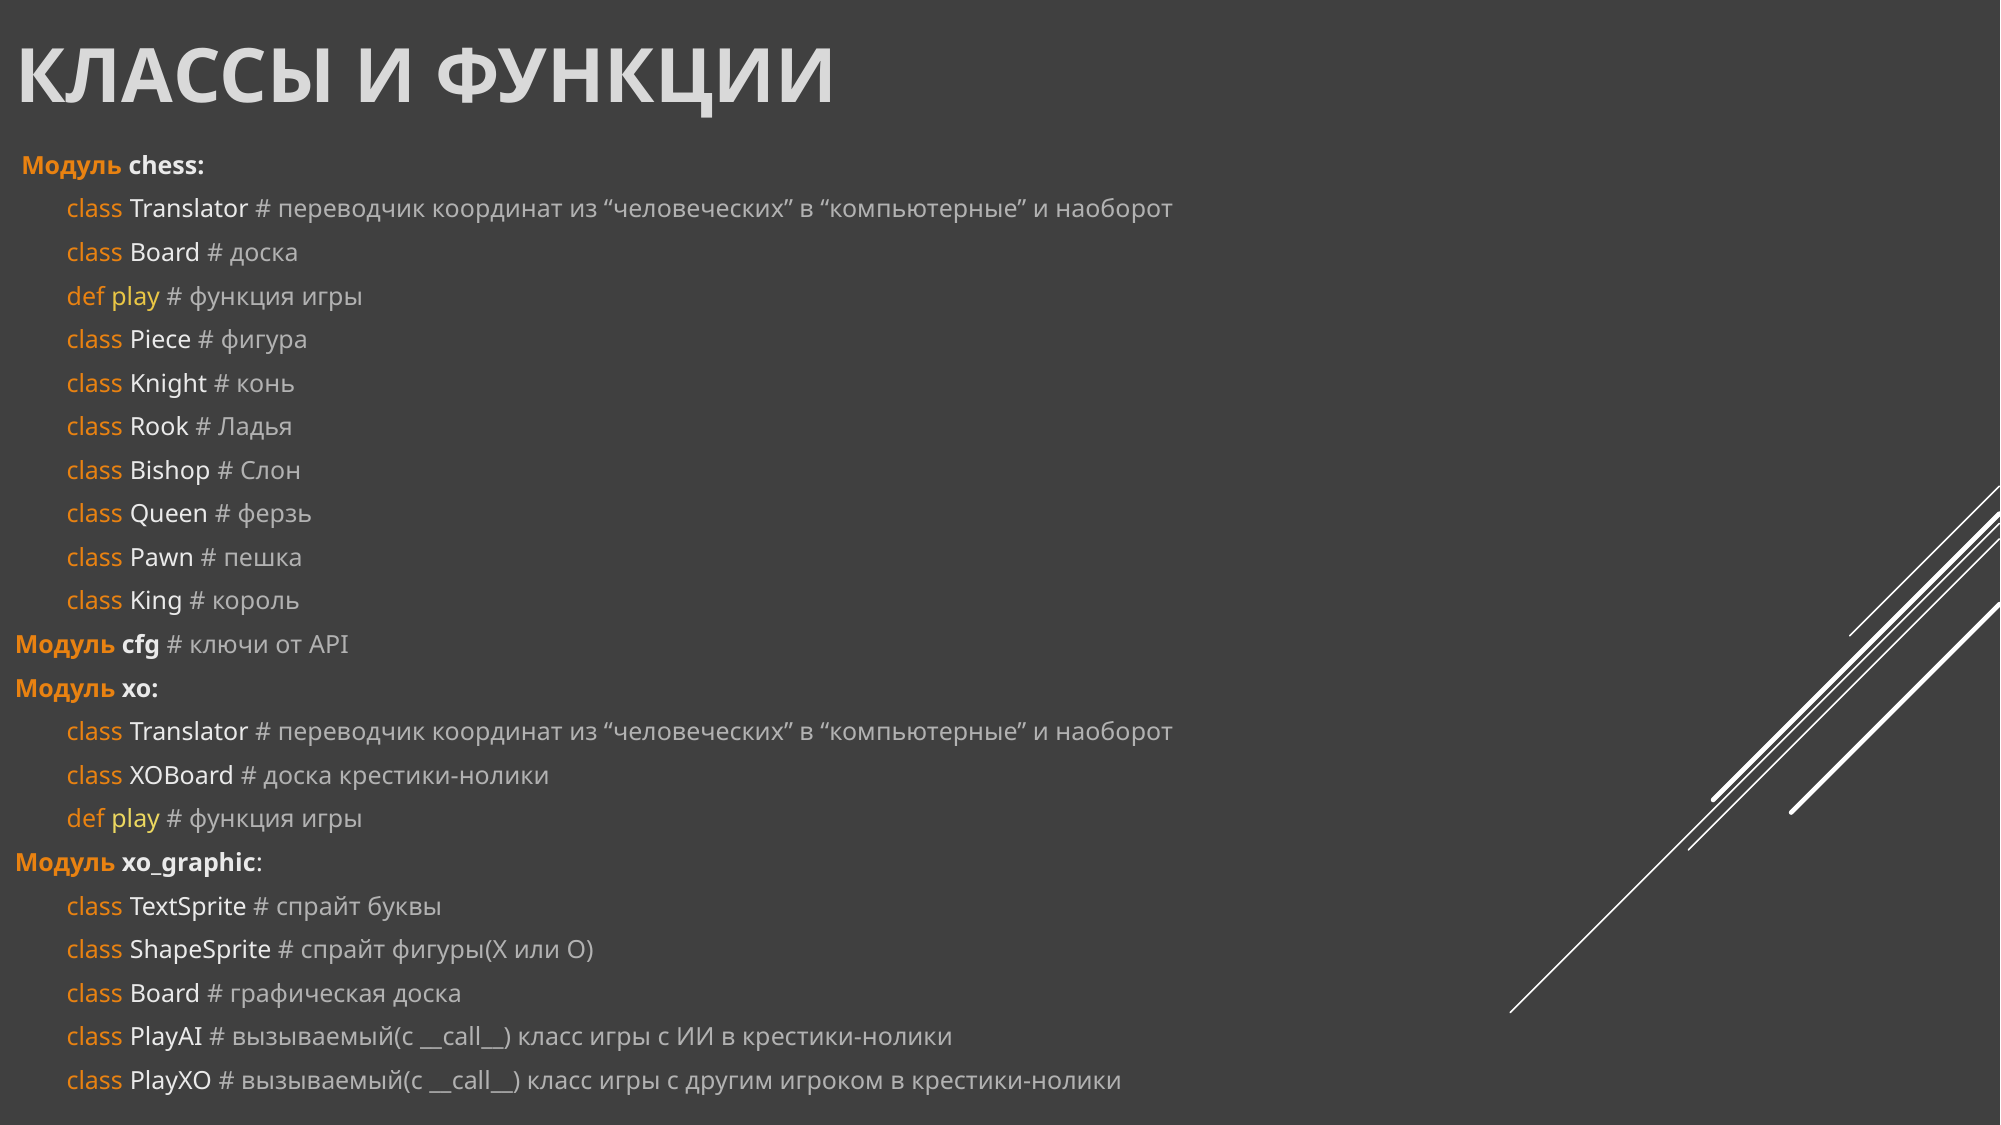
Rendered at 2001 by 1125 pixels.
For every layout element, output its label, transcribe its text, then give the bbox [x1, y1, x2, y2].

text_box Модуль chess: class Translator # переводчик координат из “человеческих” в “компьютерные” и наоборот class Board # доска def play # функция игры class Piece # фигура class Knight # конь class Rook # Ладья class Bishop # Слон class Queen # ферзь class Pawn # пешка class King # король Модуль cfg # ключи от API Модуль xo: class Translator # переводчик координат из “человеческих” в “компьютерные” и наоборот class XOBoard # доска крестики-нолики def play # функция игры Модуль xo_graphic: class TextSprite # спрайт буквы class ShapeSprite # спрайт фигуры(X или O) class Board # графическая доска class PlayAI # вызываемый(с __call__) класс игры с ИИ в крестики-нолики class PlayXO # вызываемый(с __call__) класс игры с другим игроком в крестики-нолики [0, 145, 1989, 1103]
title Классы и функции [0, 0, 2000, 146]
